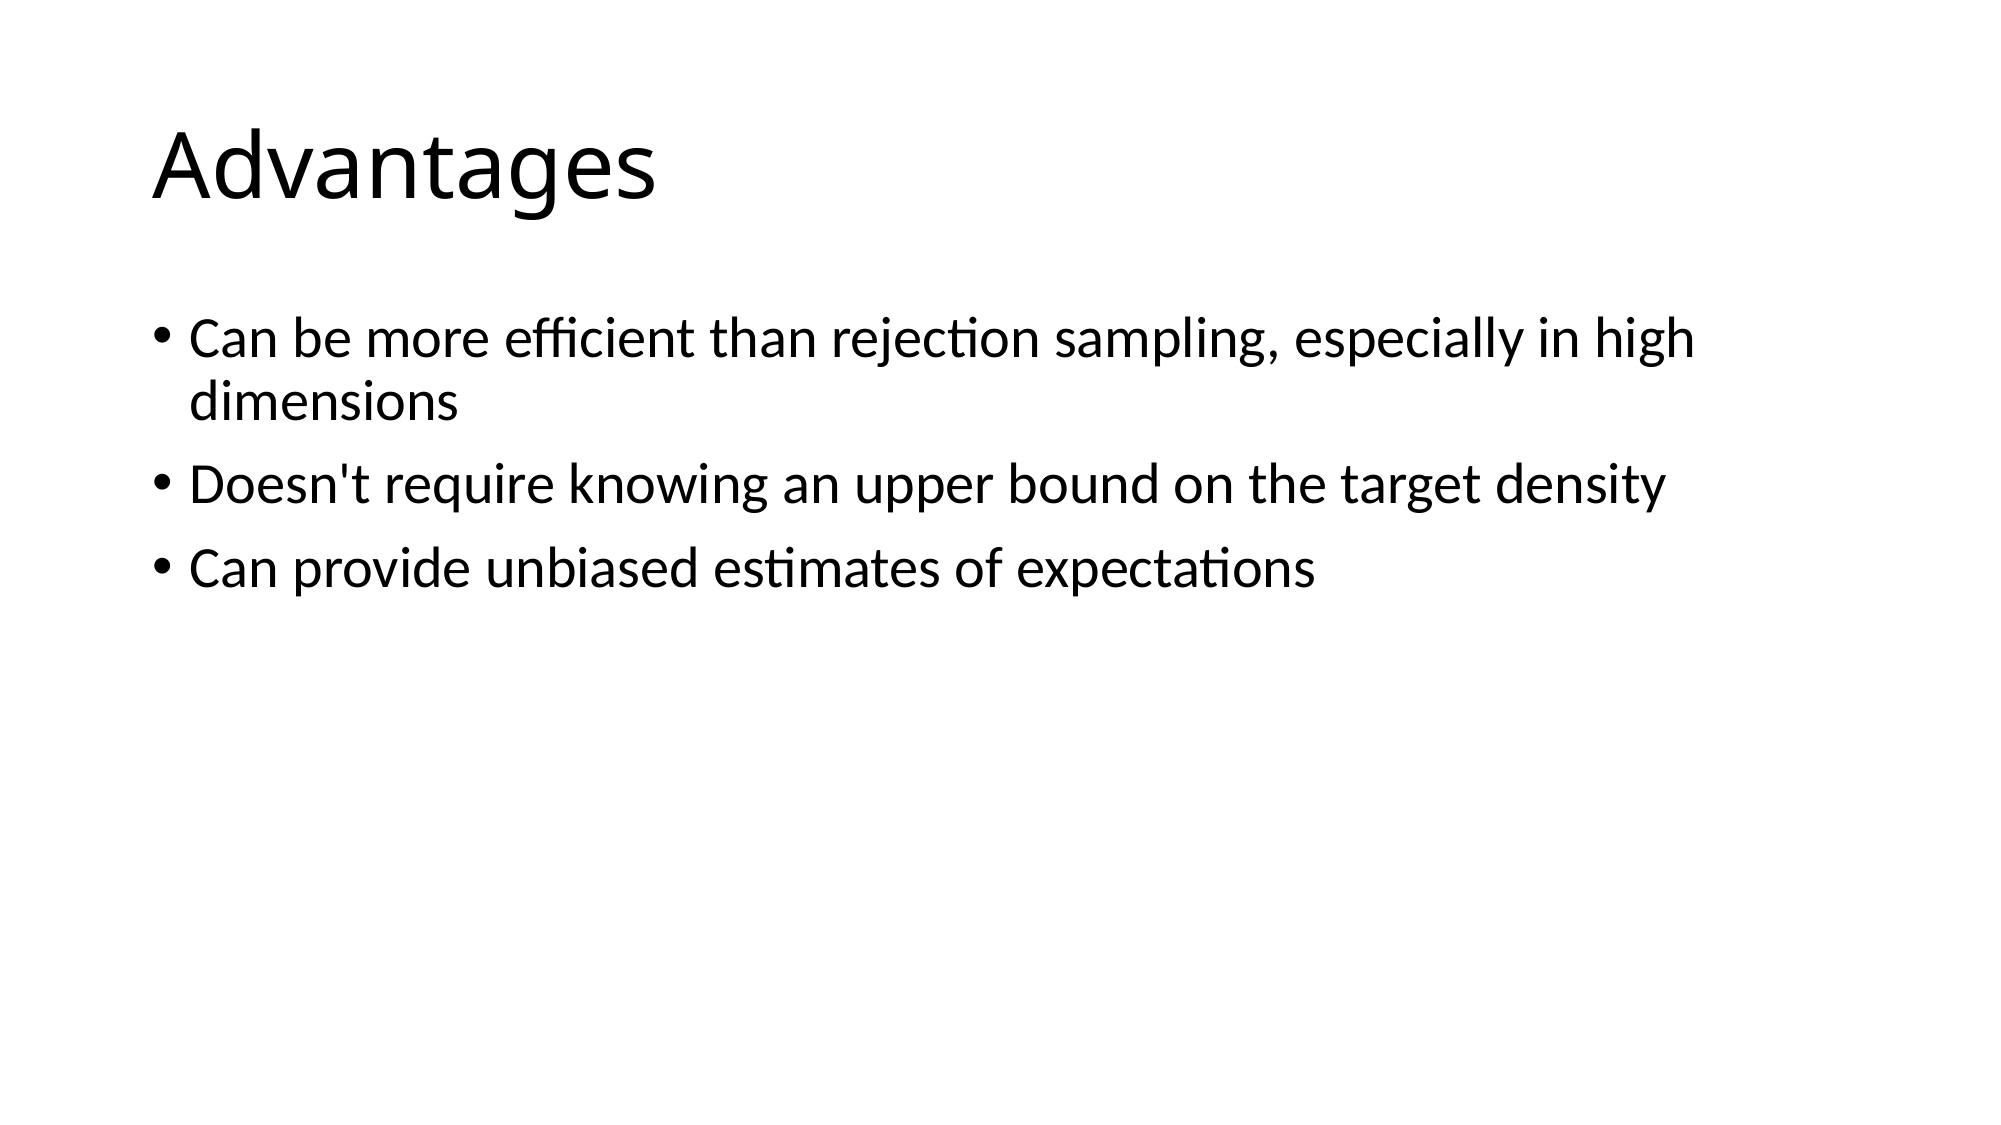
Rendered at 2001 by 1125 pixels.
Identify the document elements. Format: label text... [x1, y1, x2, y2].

title Advantages [137, 59, 1863, 278]
list Can be more efficient than rejection sampling, especially in high dimensions Doesn't require knowing an upper bound on the target density Can provide unbiased estimates of expectations [137, 299, 1863, 1014]
